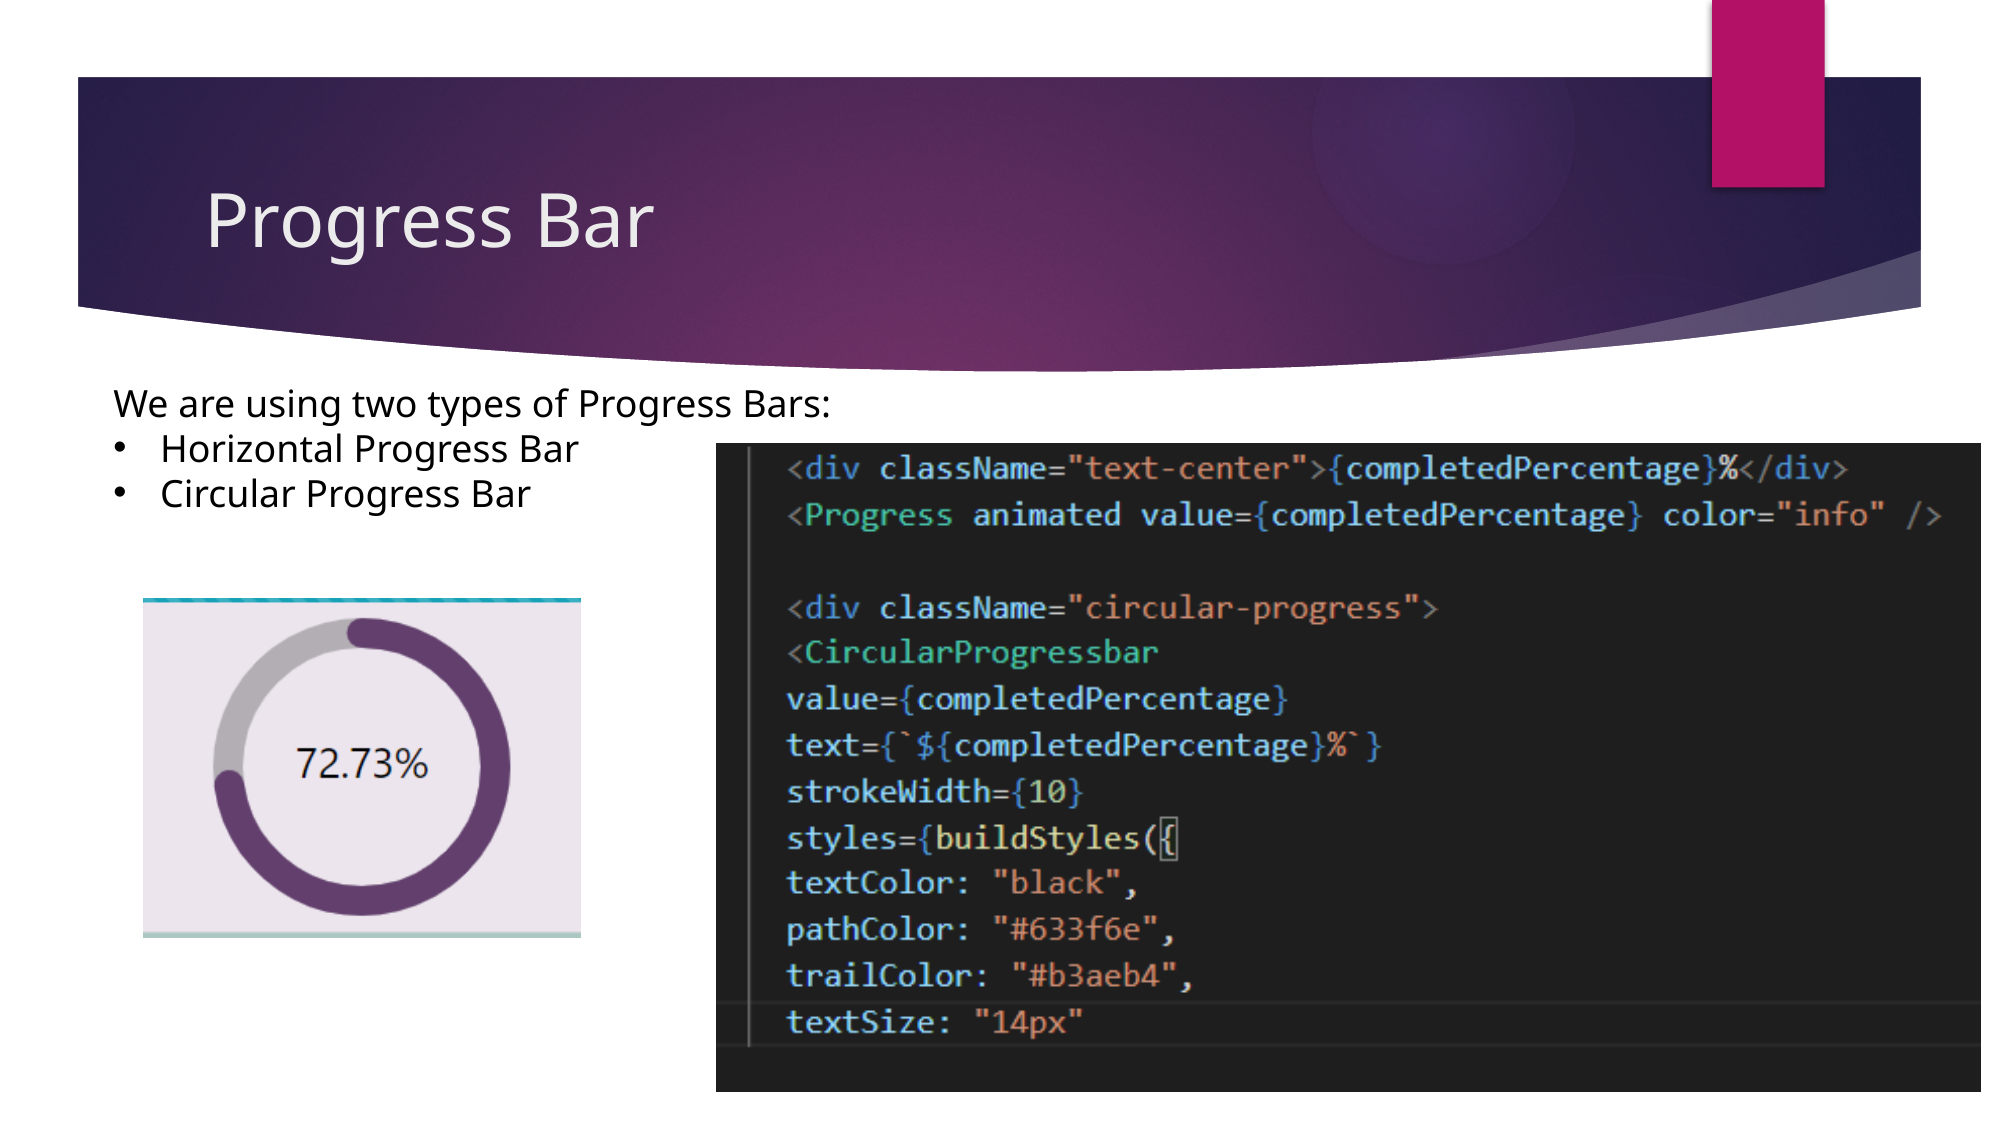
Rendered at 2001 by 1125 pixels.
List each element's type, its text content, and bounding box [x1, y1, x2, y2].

picture [715, 443, 1981, 1092]
title Progress Bar [189, 159, 1627, 276]
text_box We are using two types of Progress Bars: Horizontal Progress Bar Circular Progress Bar [98, 372, 860, 522]
picture [142, 597, 581, 938]
